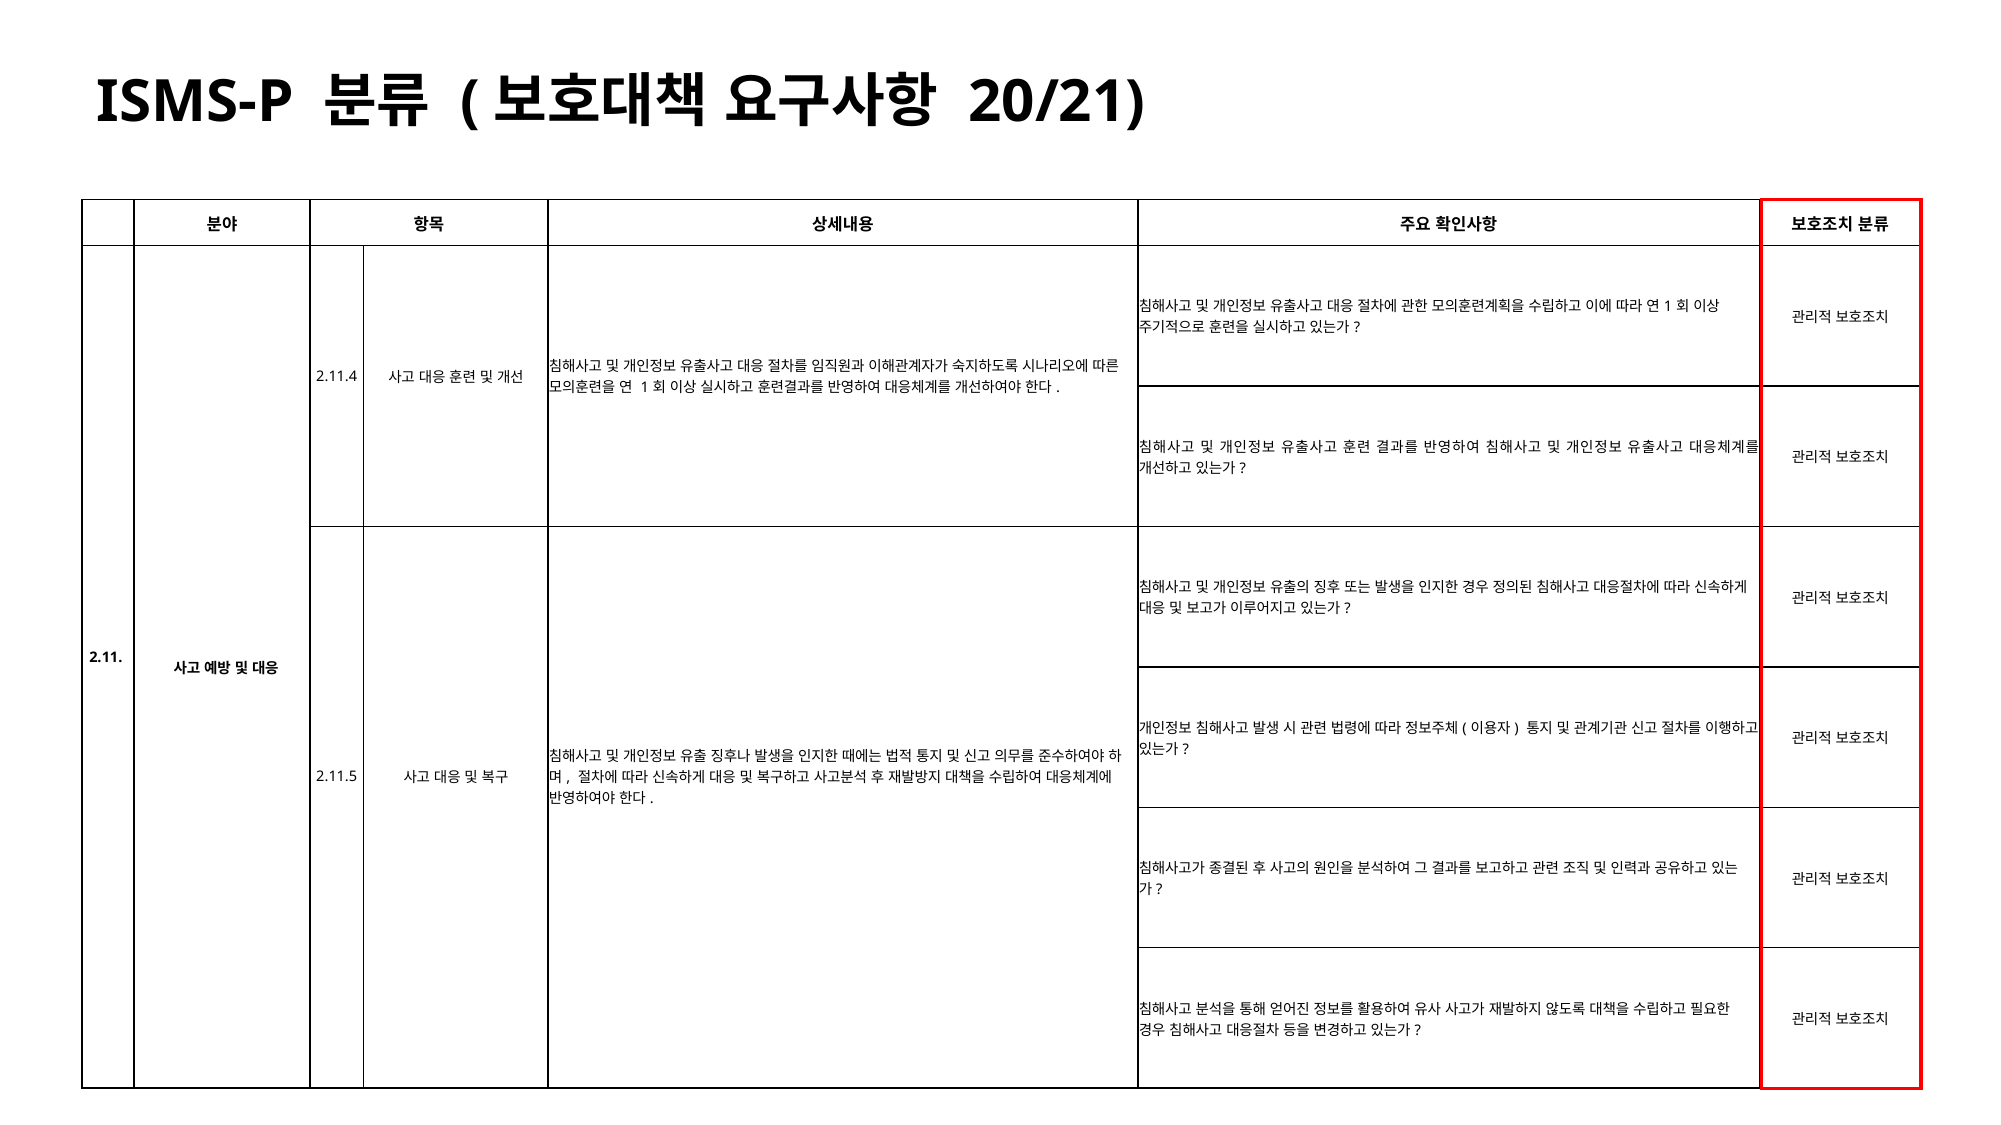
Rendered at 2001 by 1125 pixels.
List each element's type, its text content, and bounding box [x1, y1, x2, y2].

table_header 상세내용 [549, 200, 1137, 245]
table_cell 침해사고 및 개인정보 유출의 징후 또는 발생을 인지한 경우 정의된 침해사고 대응절차에 따라 신속하게 대응 및 보고가 이루어지고 있는가? [1139, 527, 1759, 666]
table_cell 개인정보 침해사고 발생 시 관련 법령에 따라 정보주체(이용자) 통지 및 관계기관 신고 절차를 이행하고 있는가? [1139, 668, 1759, 807]
table_cell 침해사고 분석을 통해 얻어진 정보를 활용하여 유사 사고가 재발하지 않도록 대책을 수립하고 필요한 경우 침해사고 대응절차 등을 변경하고 있는가? [1139, 948, 1759, 1087]
table_cell 2.11. [83, 246, 133, 1087]
table_header [83, 200, 133, 245]
table_header 주요 확인사항 [1139, 200, 1759, 245]
text_box ISMS-P 분류 (보호대책 요구사항 20/21) [81, 55, 1392, 141]
table_header 분야 [135, 200, 309, 245]
table_cell 침해사고 및 개인정보 유출 징후나 발생을 인지한 때에는 법적 통지 및 신고 의무를 준수하여야 하며, 절차에 따라 신속하게 대응 및 복구하고 사고분석 후 재발방지 대책을 수립하여 대응체계에 반영하여야 한다. [549, 527, 1137, 1087]
table_cell 침해사고 및 개인정보 유출사고 대응 절차를 임직원과 이해관계자가 숙지하도록 시나리오에 따른 모의훈련을 연 1회 이상 실시하고 훈련결과를 반영하여 대응체계를 개선하여야 한다. [549, 246, 1137, 526]
table_cell 2.11.4 [311, 246, 363, 526]
table_cell 침해사고 및 개인정보 유출사고 대응 절차에 관한 모의훈련계획을 수립하고 이에 따라 연1회 이상 주기적으로 훈련을 실시하고 있는가? [1139, 246, 1759, 385]
table_cell 사고 대응 훈련 및 개선 [364, 246, 547, 526]
table_cell 침해사고 및 개인정보 유출사고 훈련 결과를 반영하여 침해사고 및 개인정보 유출사고 대응체계를 개선하고 있는가? [1139, 387, 1759, 526]
text_box [1761, 199, 1922, 1089]
table_cell 사고 대응 및 복구 [364, 527, 547, 1087]
table_header 항목 [311, 200, 547, 245]
table_cell 사고 예방 및 대응 [135, 246, 309, 1087]
table_cell 2.11.5 [311, 527, 363, 1087]
table_cell 침해사고가 종결된 후 사고의 원인을 분석하여 그 결과를 보고하고 관련 조직 및 인력과 공유하고 있는가? [1139, 808, 1759, 947]
